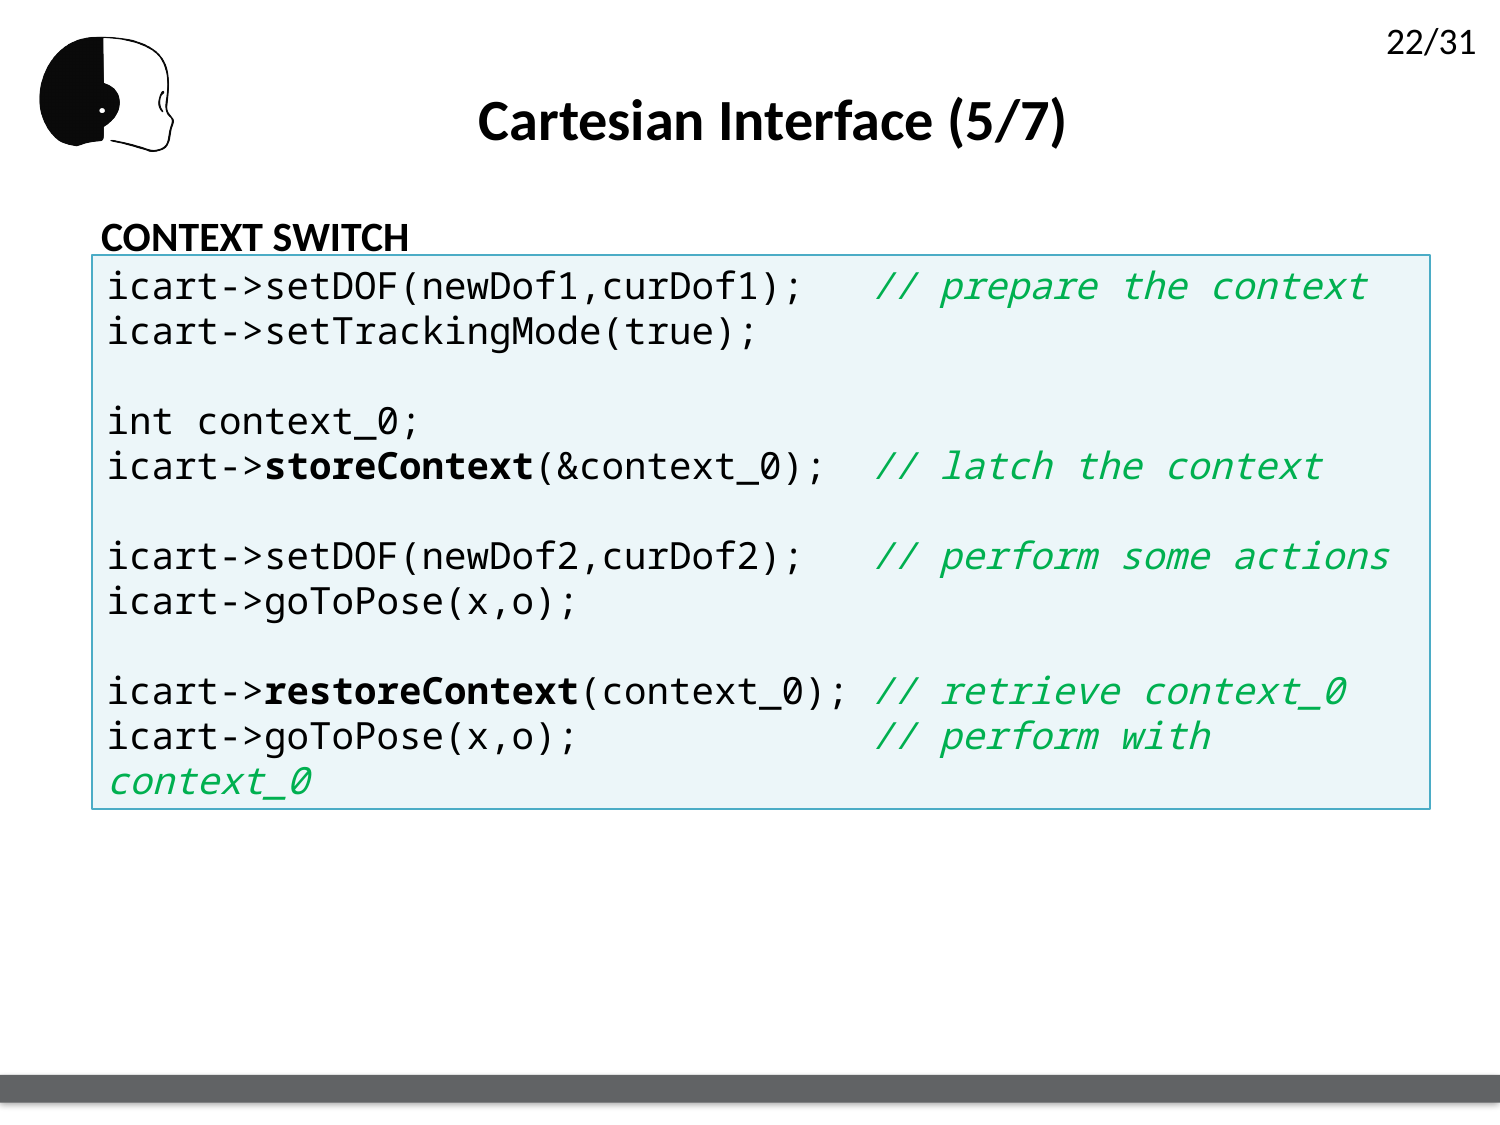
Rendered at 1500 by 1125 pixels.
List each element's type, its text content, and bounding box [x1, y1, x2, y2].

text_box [84, 201, 1431, 770]
text_box Cartesian Interface (5/7) [242, 75, 1306, 160]
picture [38, 27, 176, 165]
